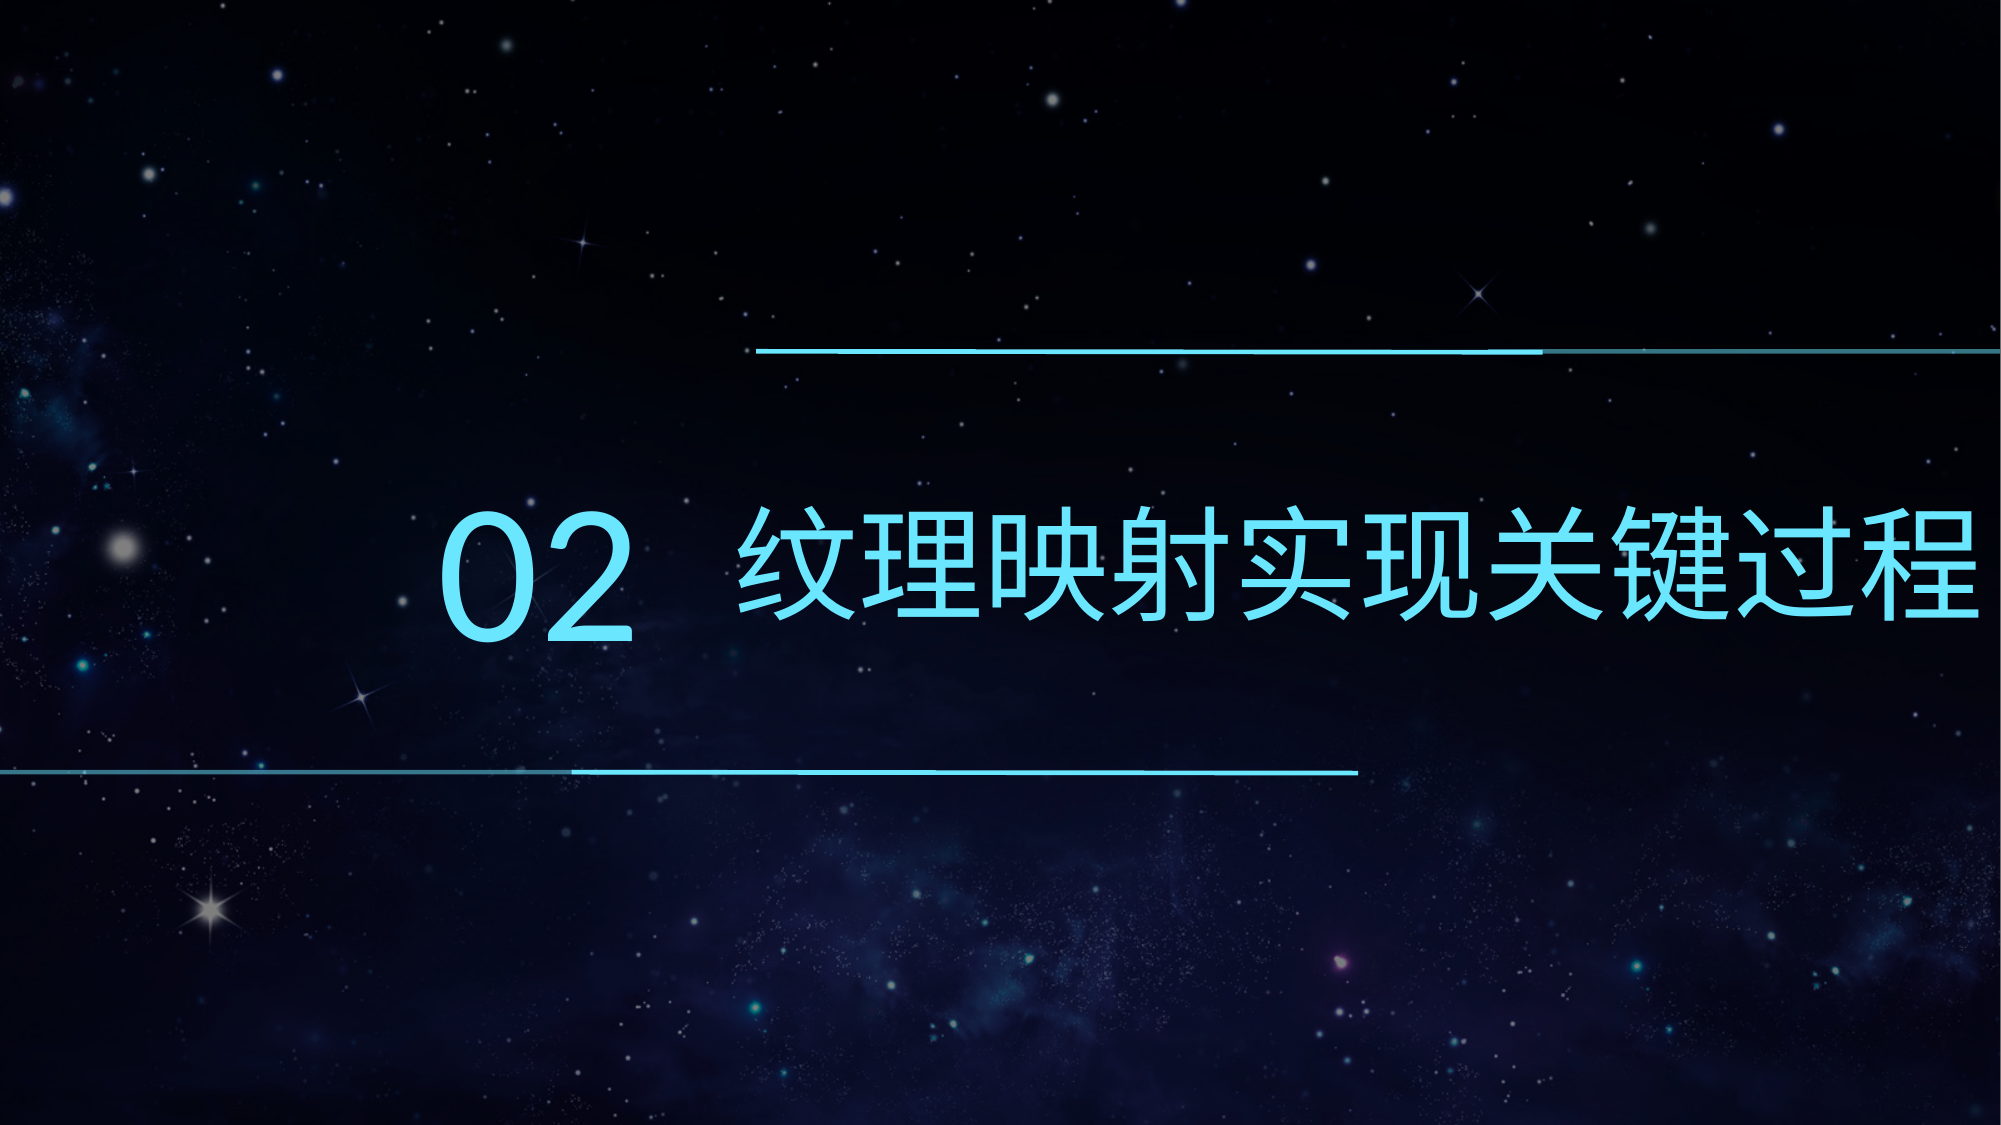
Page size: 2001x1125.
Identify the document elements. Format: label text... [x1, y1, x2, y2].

text_box 纹理映射实现关键过程 [716, 478, 2000, 644]
picture [0, 0, 2001, 1125]
text_box 02 [407, 433, 656, 689]
